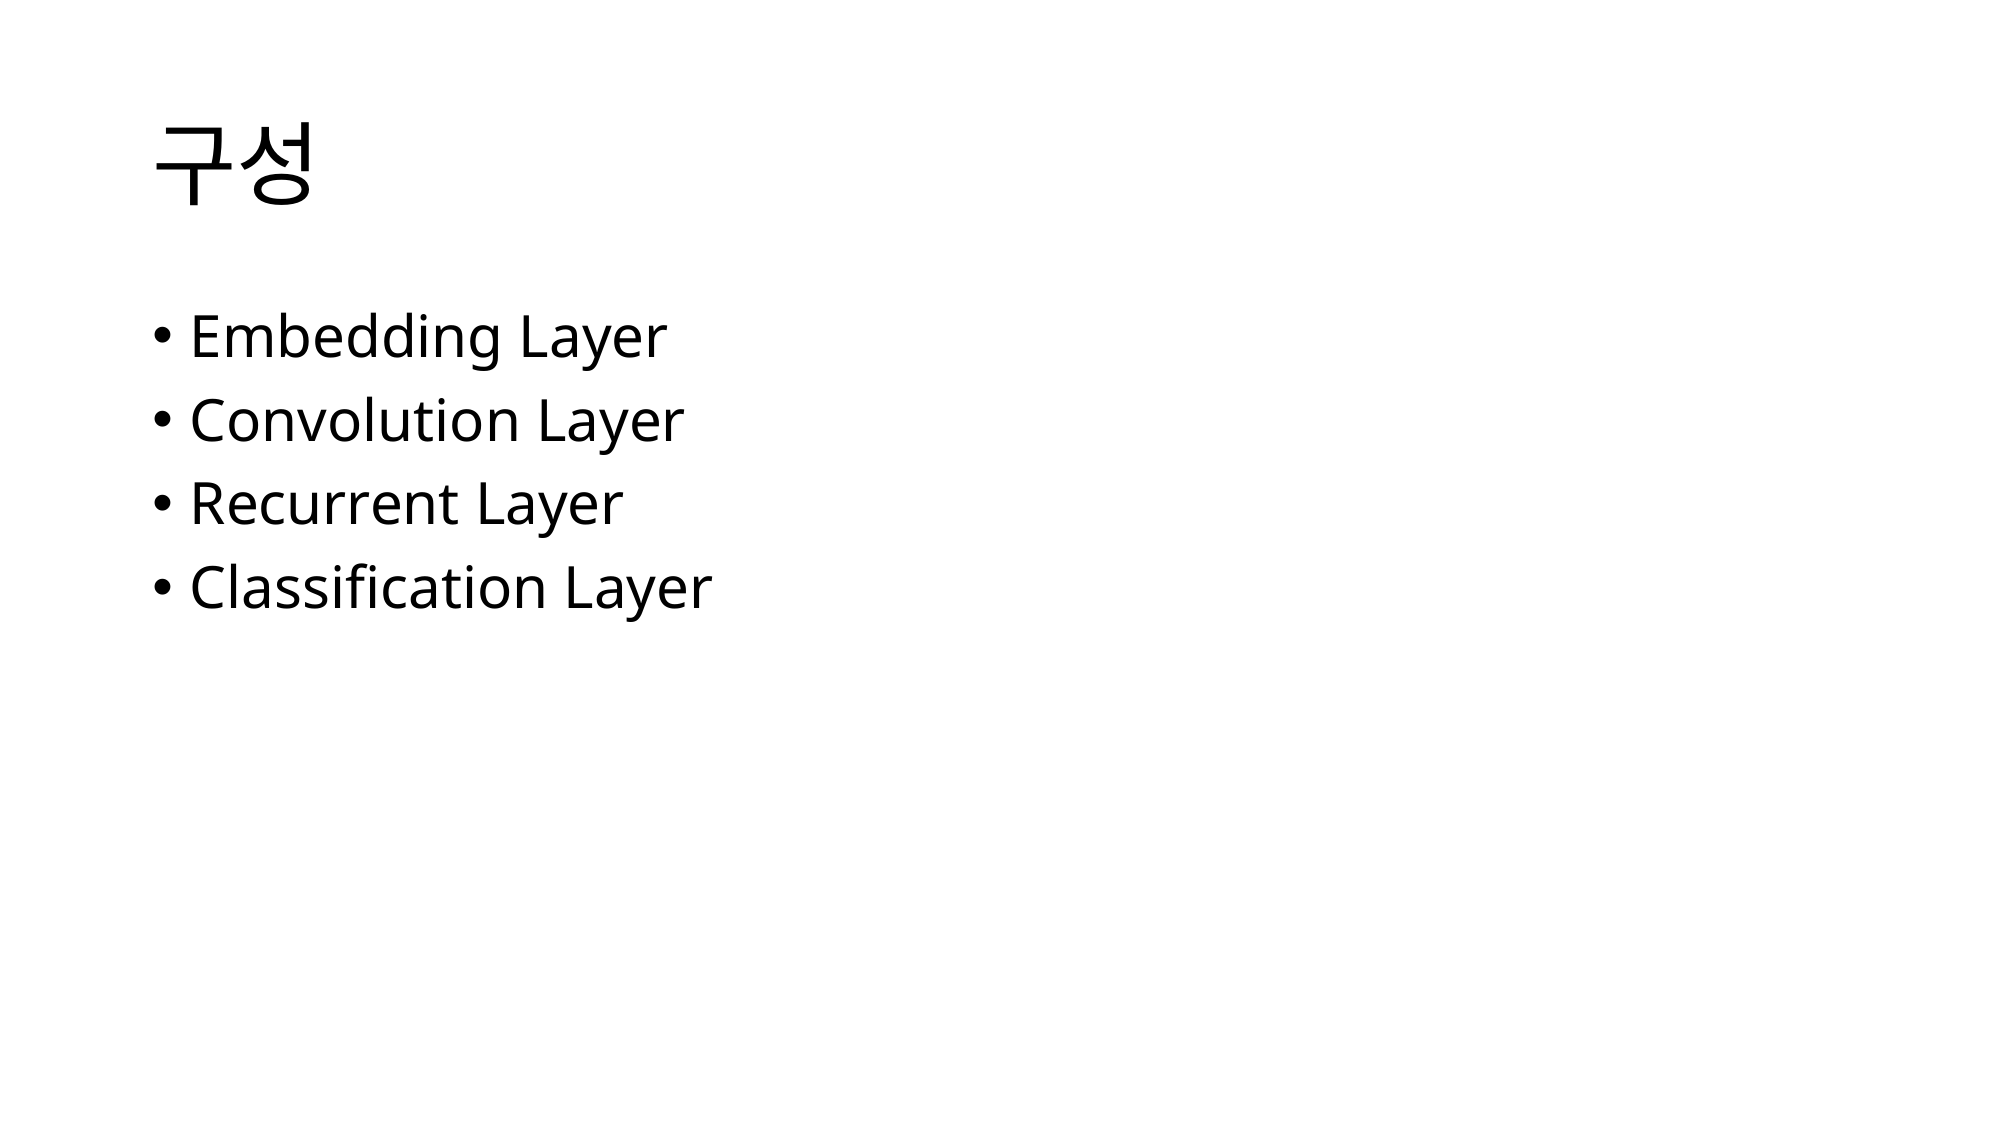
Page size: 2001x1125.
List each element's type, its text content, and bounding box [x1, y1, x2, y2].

list Embedding Layer Convolution Layer Recurrent Layer Classification Layer [137, 299, 1863, 1014]
title 구성 [137, 59, 1863, 278]
